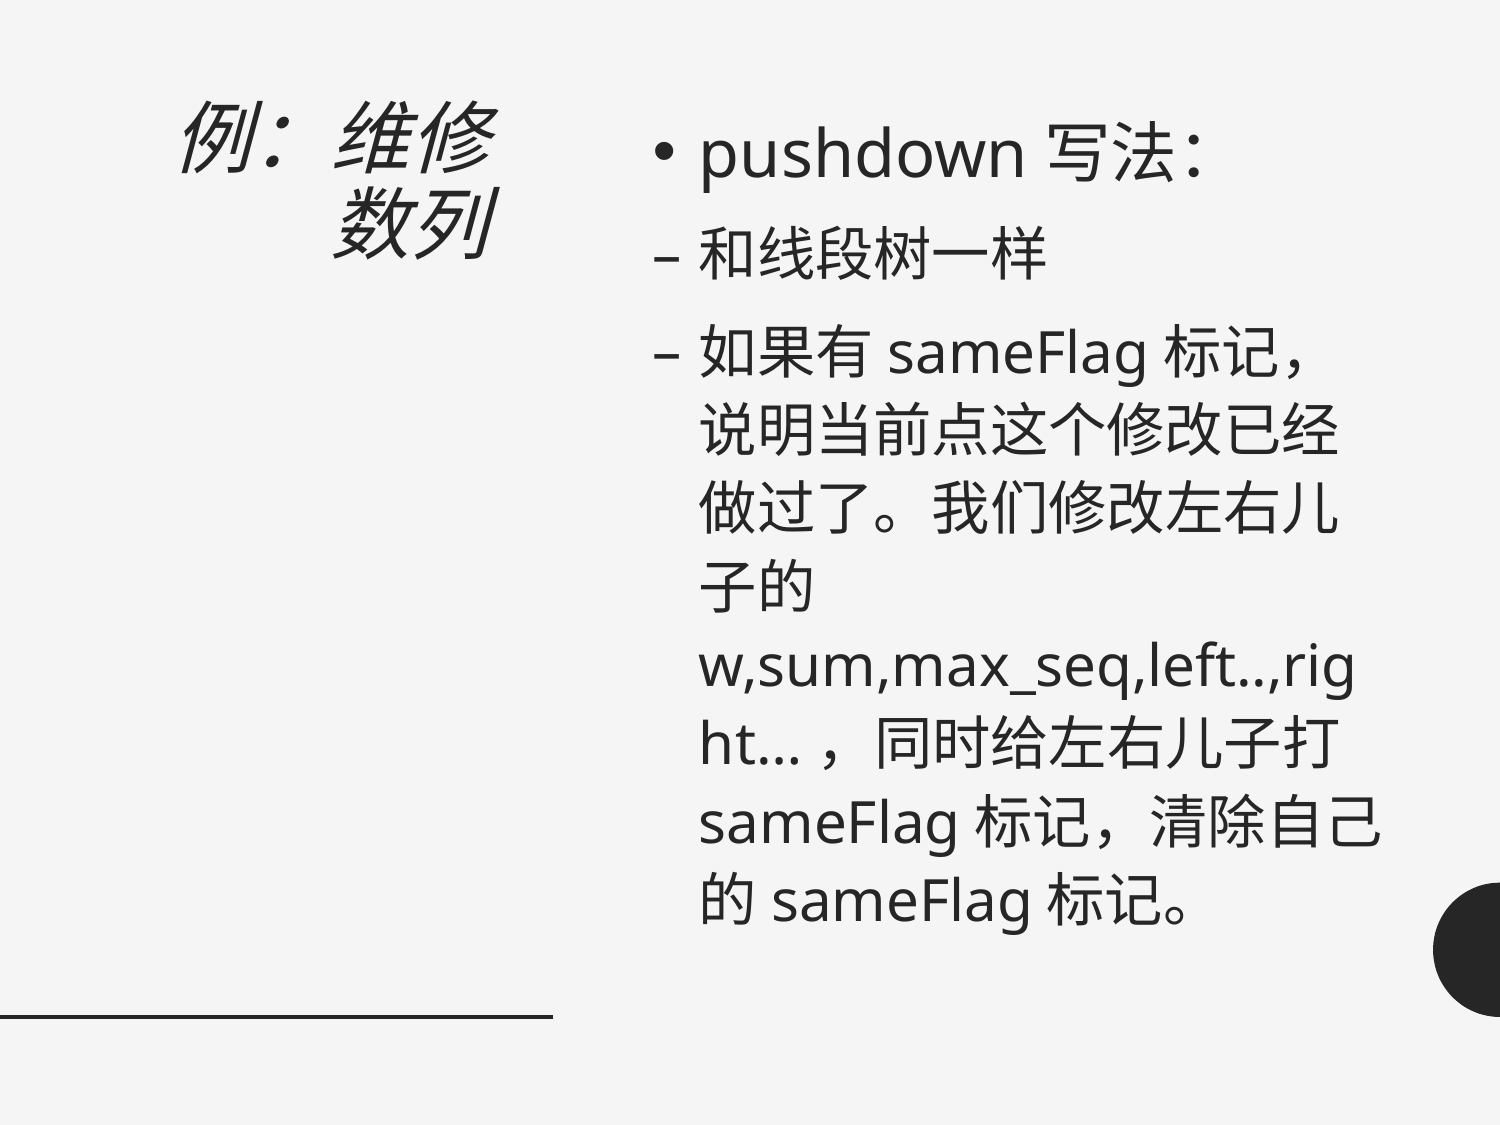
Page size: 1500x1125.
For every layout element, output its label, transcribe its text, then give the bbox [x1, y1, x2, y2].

title 例：维修数列 [93, 91, 505, 905]
list pushdown写法： 和线段树一样 如果有sameFlag标记，说明当前点这个修改已经做过了。我们修改左右儿子的w,sum,max_seq,left..,right…，同时给左右儿子打sameFlag标记，清除自己的sameFlag标记。 [637, 93, 1407, 1022]
